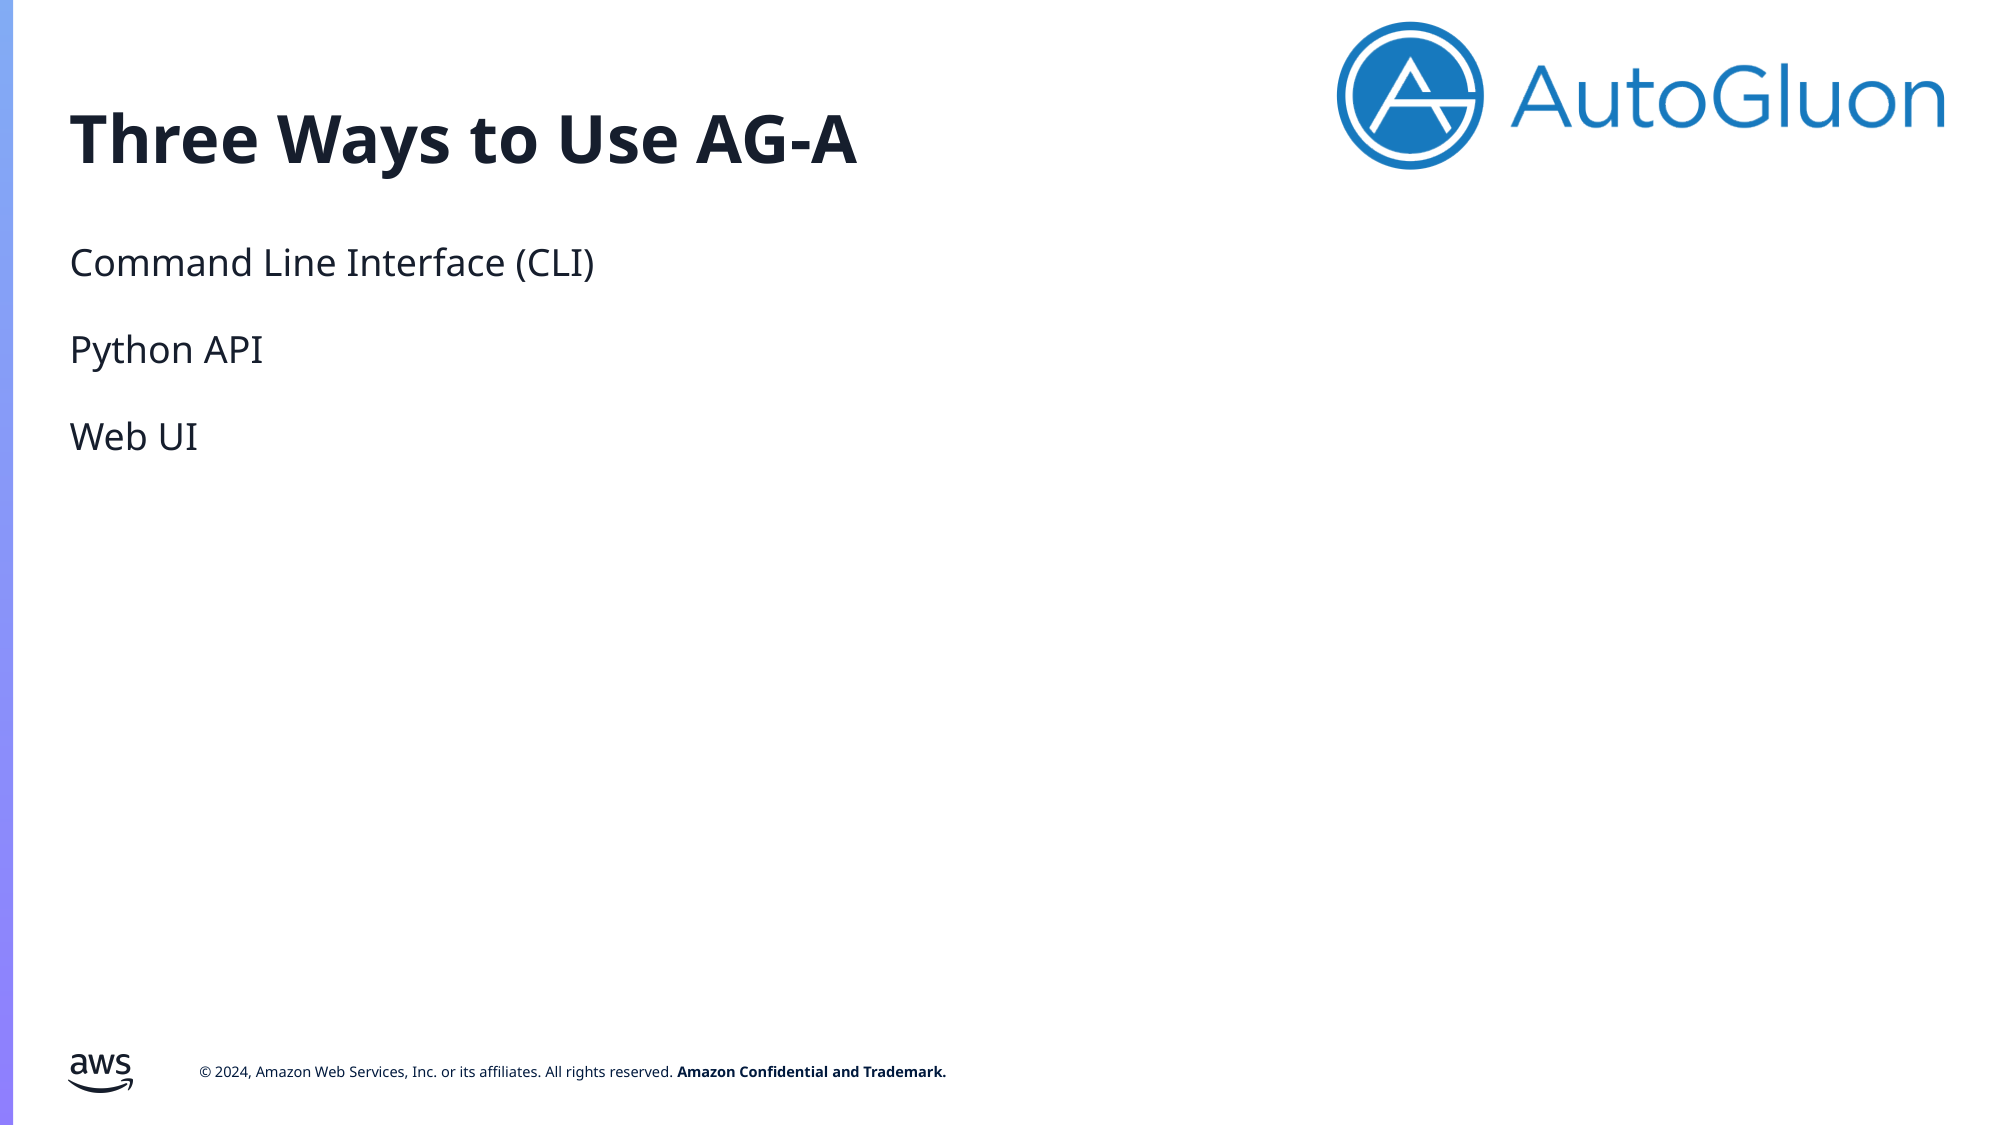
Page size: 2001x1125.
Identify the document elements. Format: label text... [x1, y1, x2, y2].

picture [1335, 21, 1945, 170]
picture [68, 1054, 133, 1093]
title Three Ways to Use AG-A [69, 81, 1945, 186]
list Command Line Interface (CLI) Python API Web UI [69, 227, 1945, 1003]
